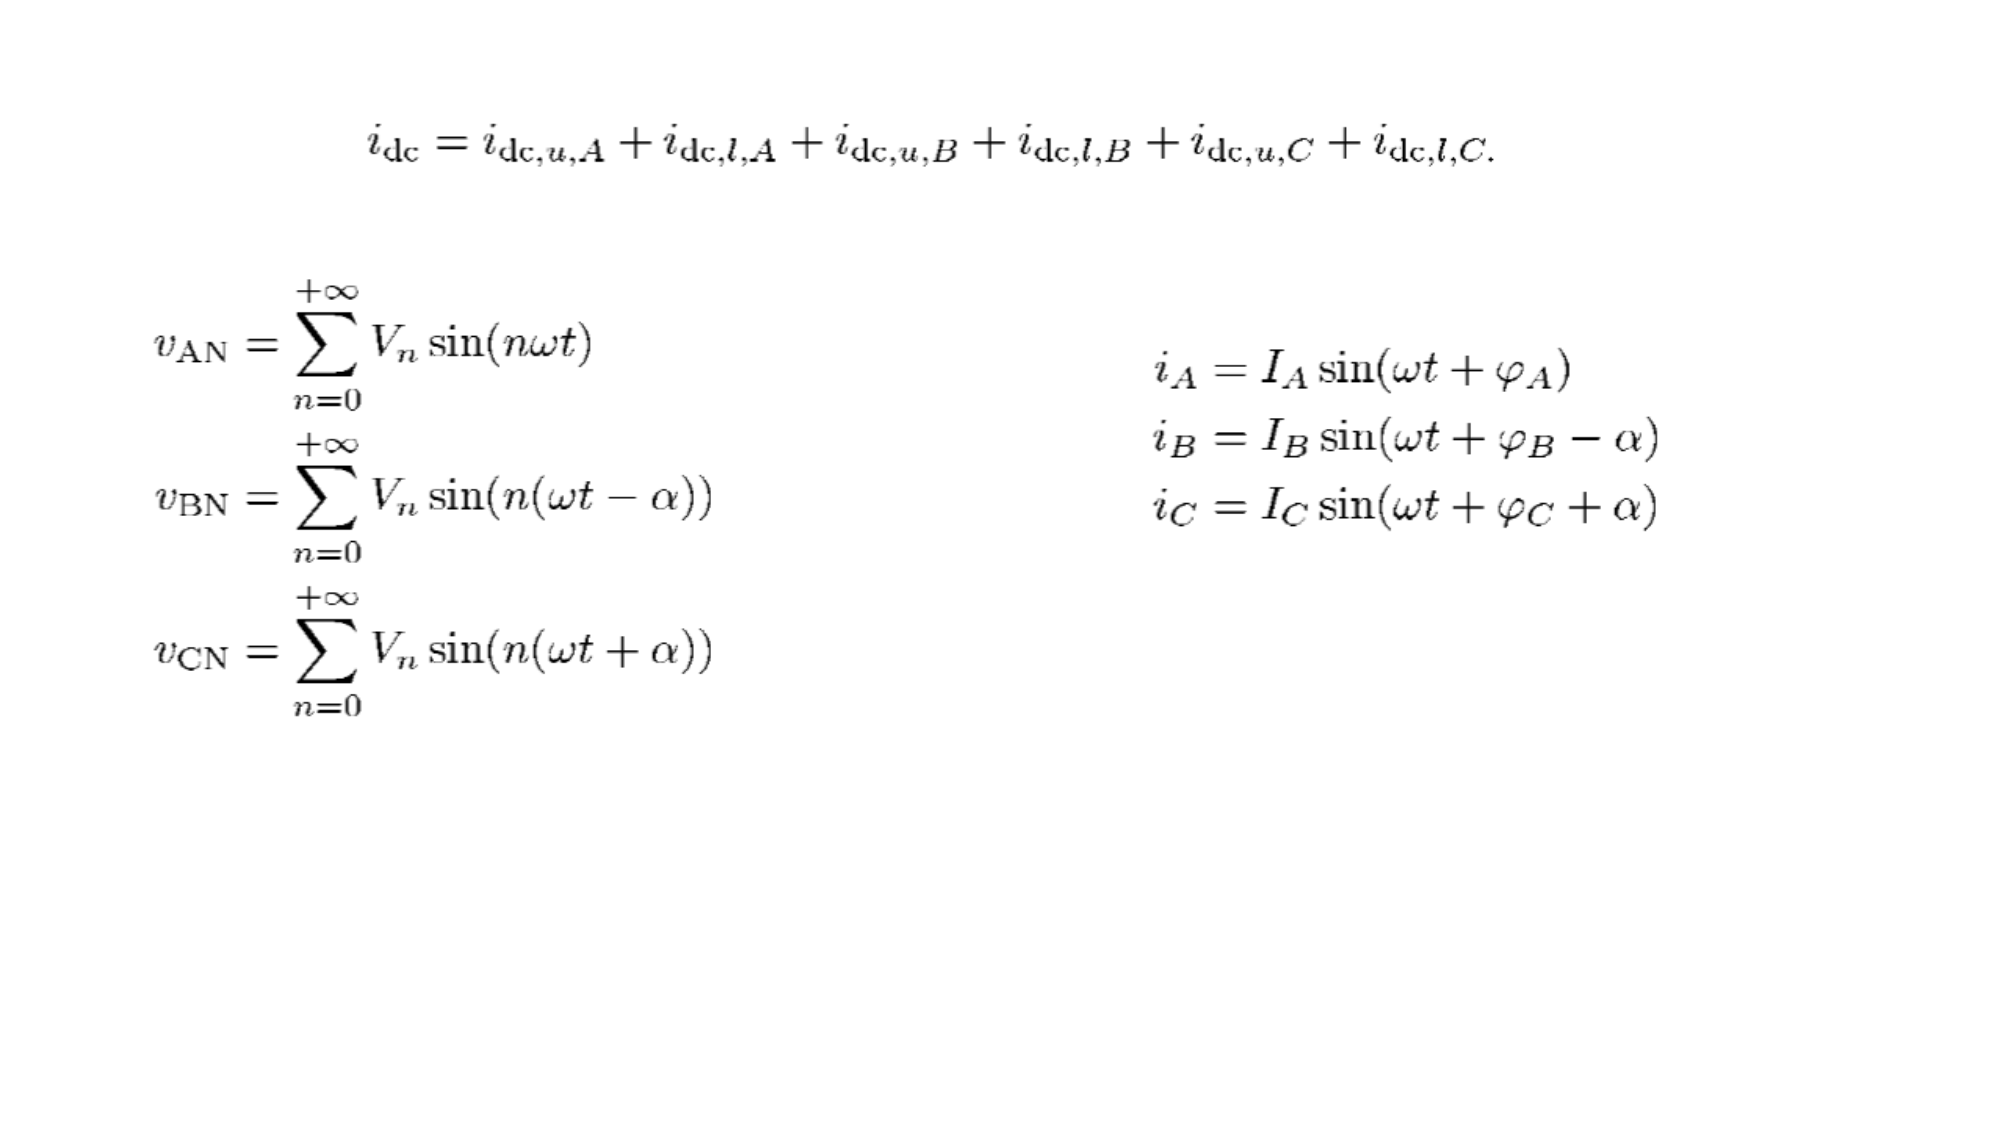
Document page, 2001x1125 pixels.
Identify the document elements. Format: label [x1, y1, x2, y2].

picture [349, 80, 1564, 189]
picture [1114, 320, 1767, 561]
picture [74, 253, 783, 743]
